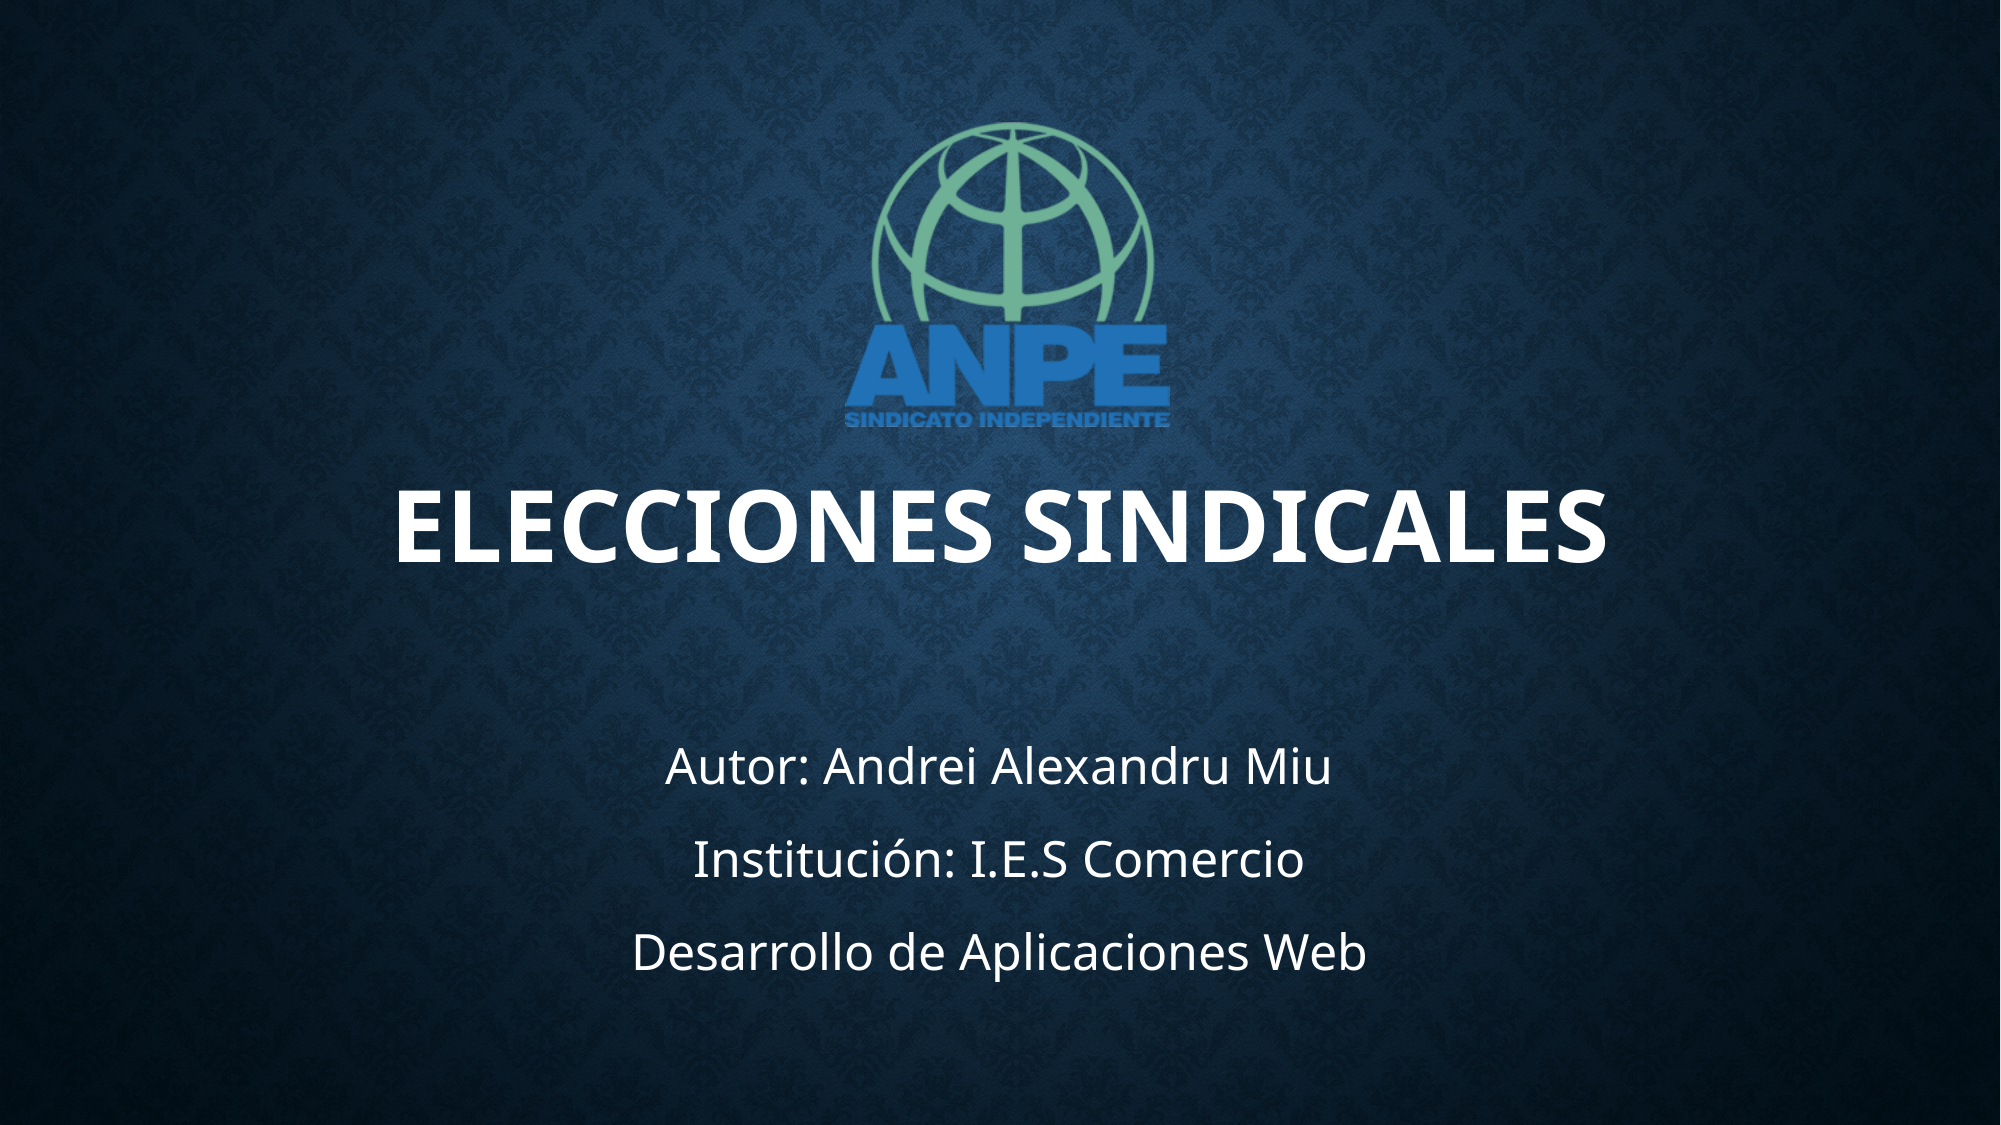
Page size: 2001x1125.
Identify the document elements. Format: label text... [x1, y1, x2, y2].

picture [748, 107, 1252, 444]
title Elecciones Sindicales [261, 458, 1739, 592]
subtitle Autor: Andrei Alexandru Miu Institución: I.E.S Comercio Desarrollo de Aplicaciones Web [276, 715, 1724, 1017]
